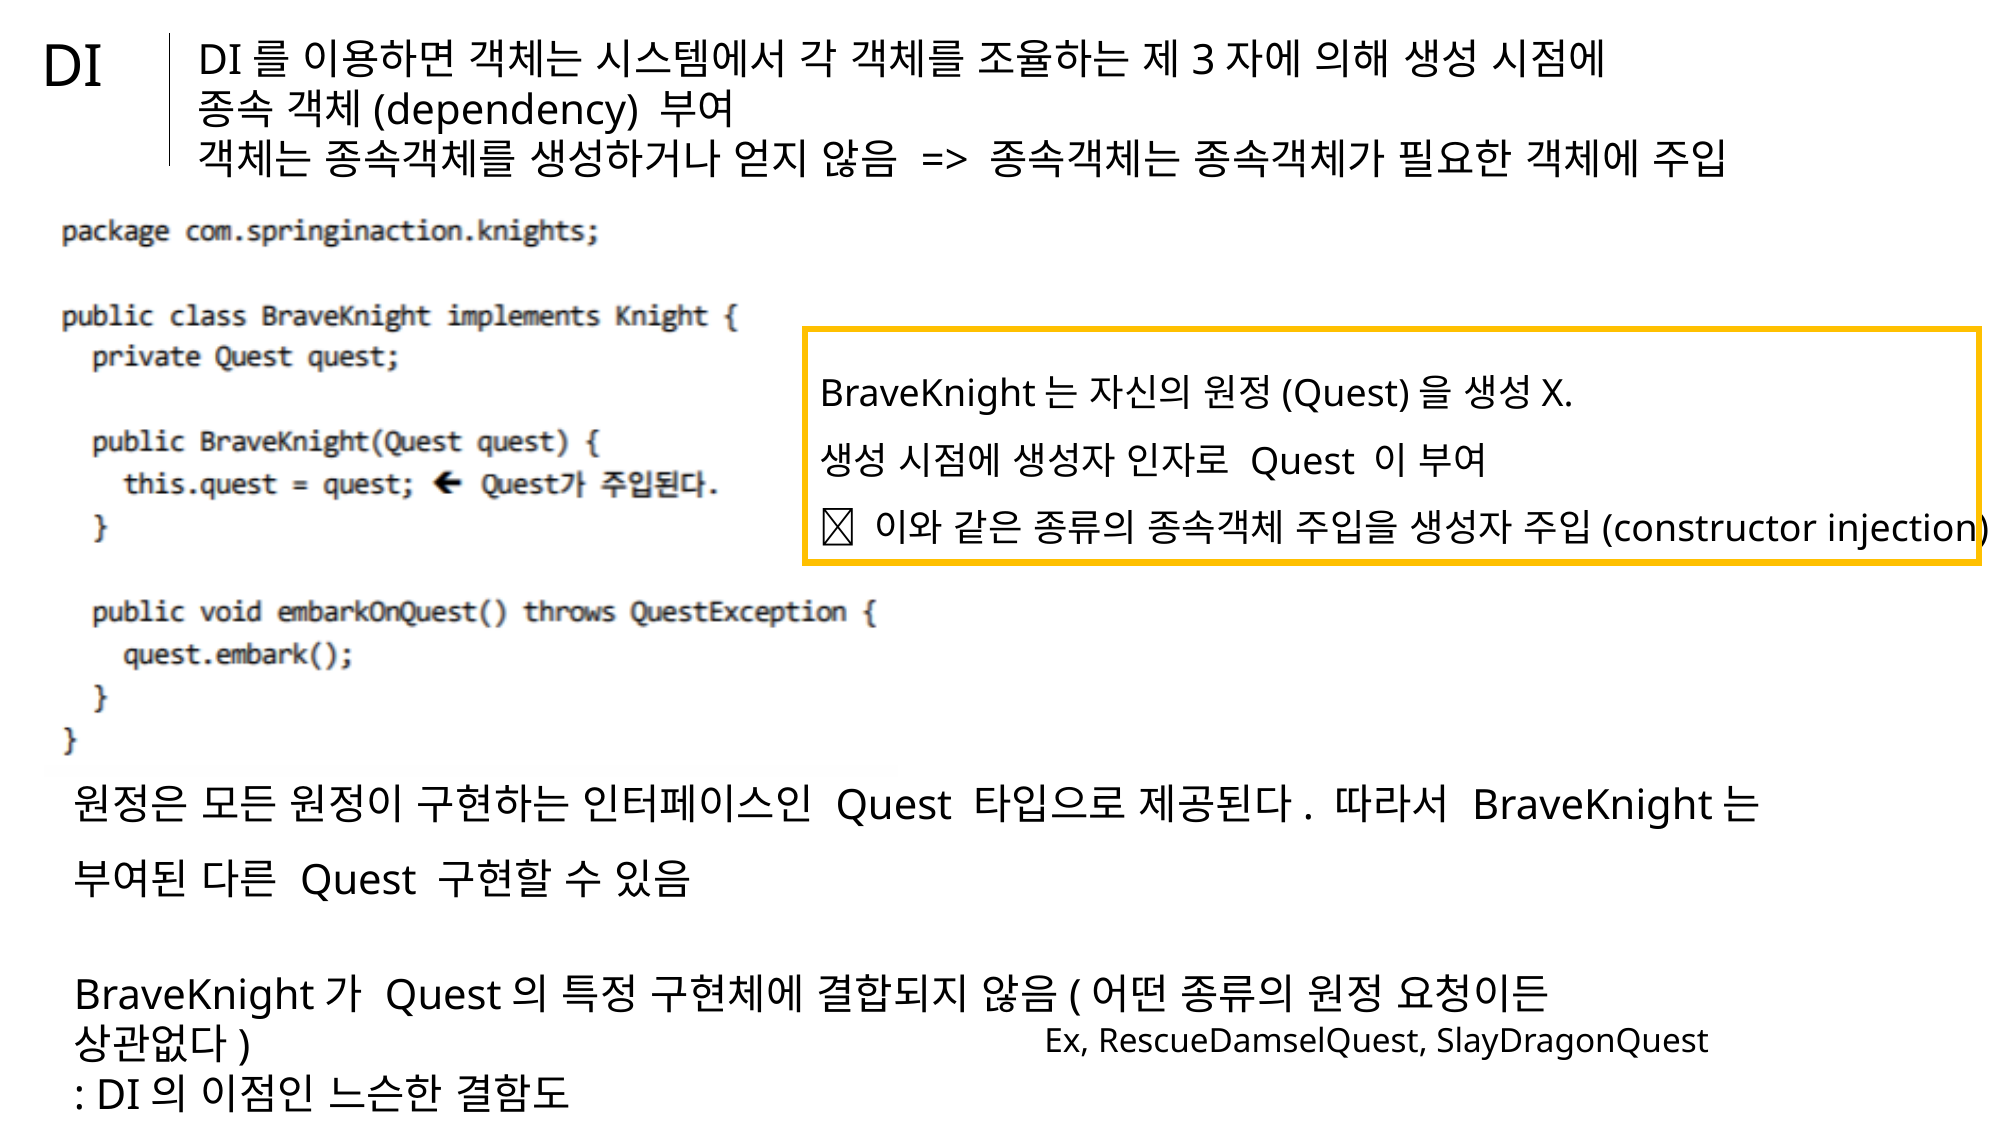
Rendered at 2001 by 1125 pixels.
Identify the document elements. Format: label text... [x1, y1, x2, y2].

text_box DI를 이용하면 객체는 시스템에서 각 객체를 조율하는 제3자에 의해 생성 시점에 종속 객체(dependency) 부여 객체는 종속객체를 생성하거나 얻지 않음 => 종속객체는 종속객체가 필요한 객체에 주입 [182, 25, 2000, 190]
picture [44, 211, 898, 777]
text_box 원정은 모든 원정이 구현하는 인터페이스인 Quest 타입으로 제공된다. 따라서 BraveKnight는 부여된 다른 Quest 구현할 수 있음 [59, 746, 2000, 911]
text_box BraveKnight가 Quest의 특정 구현체에 결합되지 않음(어떤 종류의 원정 요청이든 상관없다) : DI의 이점인 느슨한 결함도 [59, 960, 1724, 1125]
text_box Ex, RescueDamselQuest, SlayDragonQuest [1029, 1012, 2000, 1067]
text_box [804, 329, 2000, 563]
text_box DI [26, 20, 856, 105]
